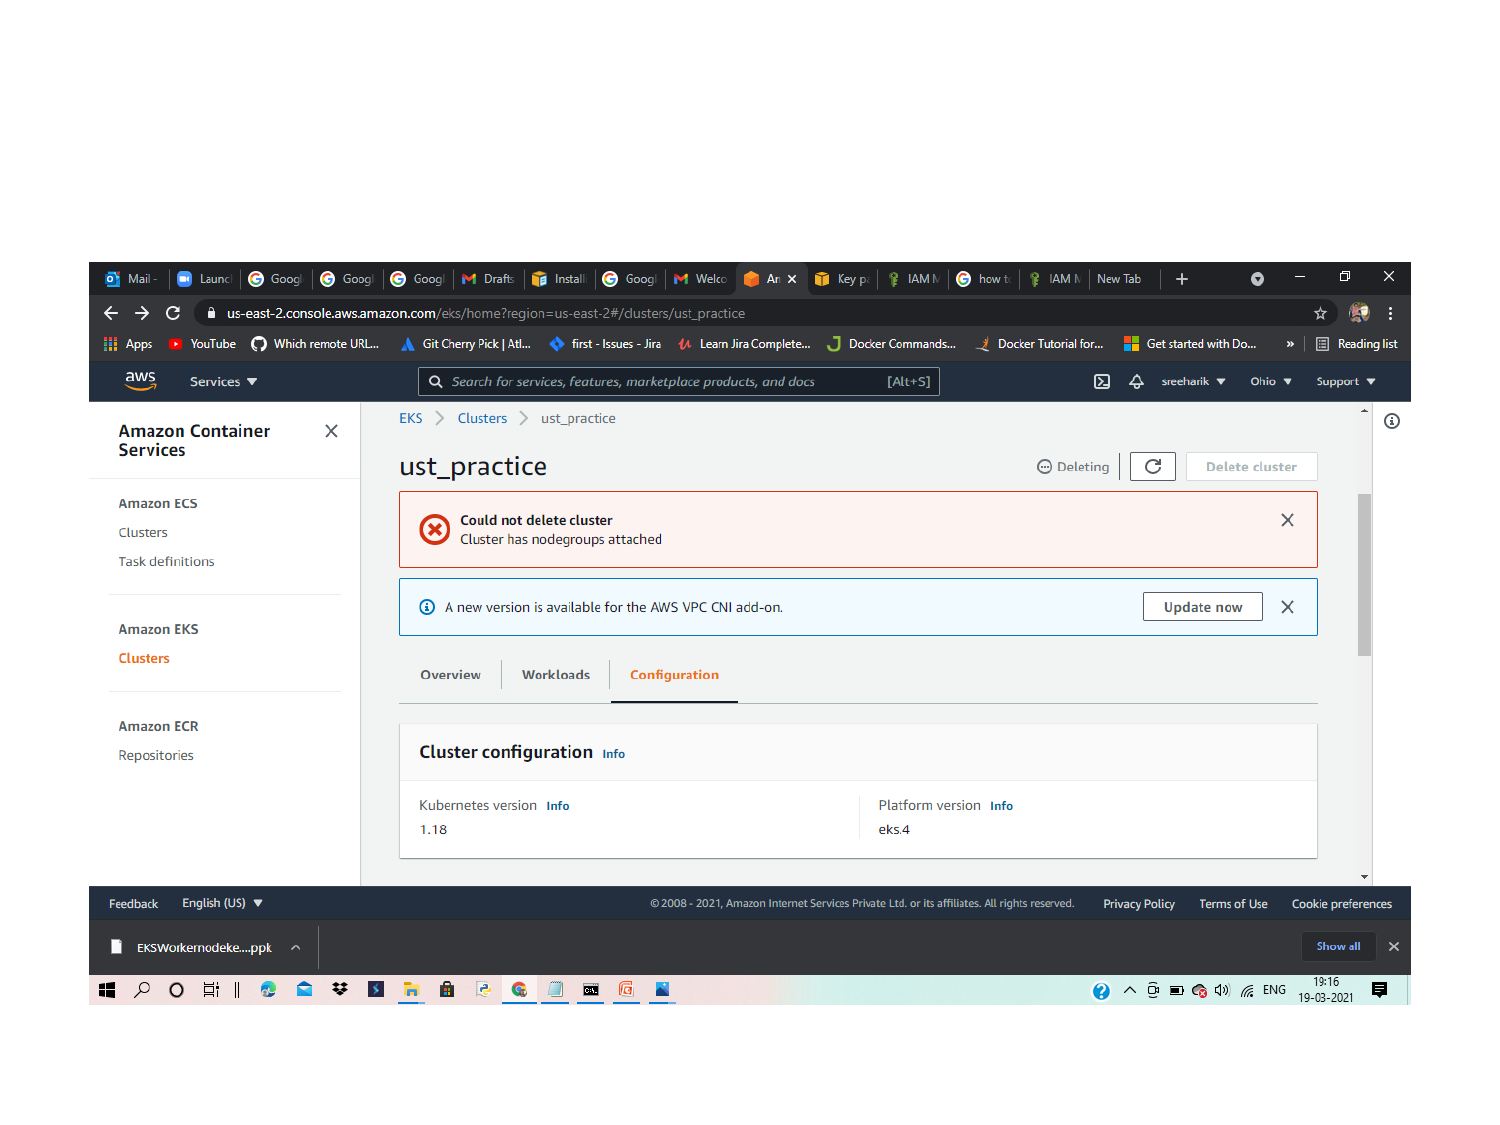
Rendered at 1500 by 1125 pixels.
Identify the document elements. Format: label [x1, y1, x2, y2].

list [89, 262, 1411, 1006]
